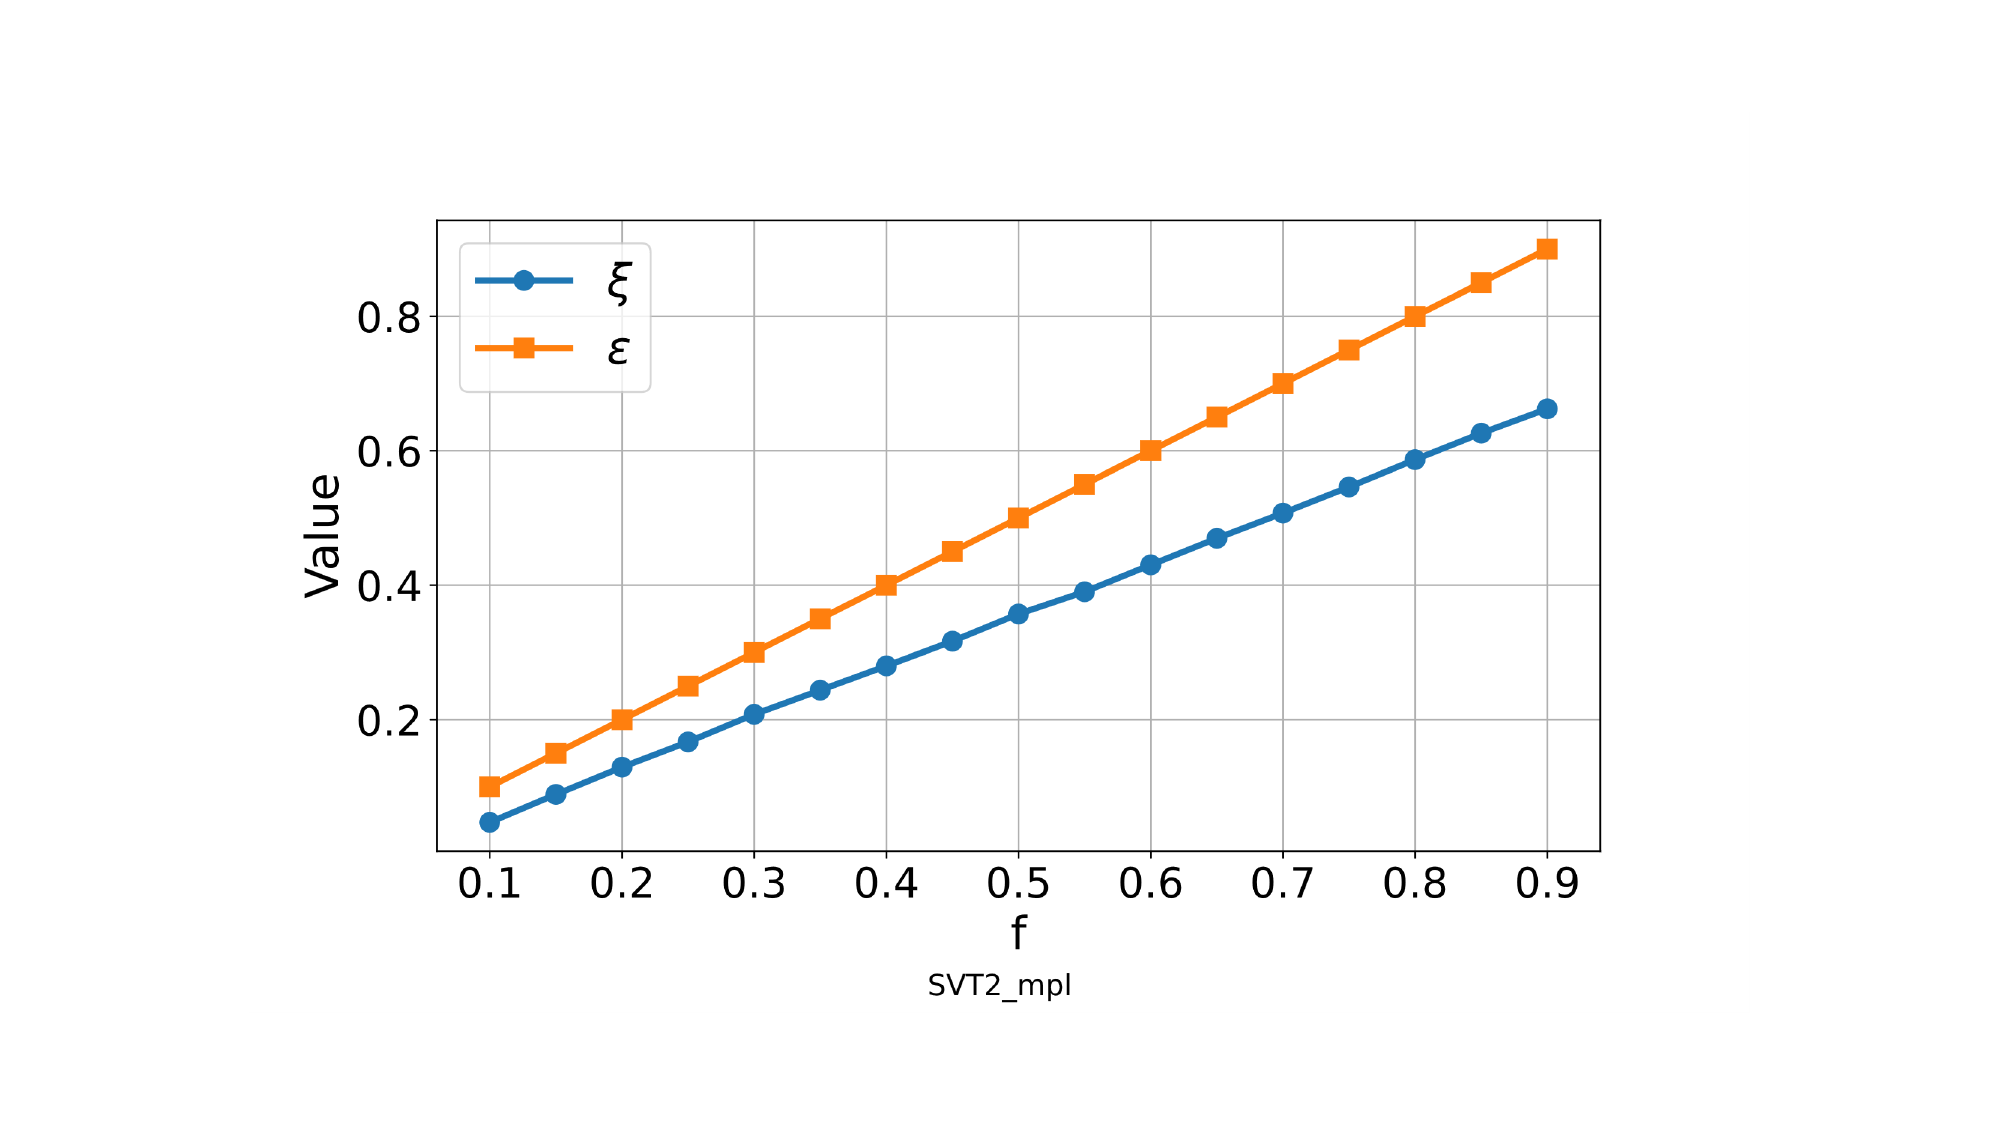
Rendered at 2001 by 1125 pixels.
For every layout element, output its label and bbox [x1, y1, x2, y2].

picture [249, 112, 1750, 1013]
